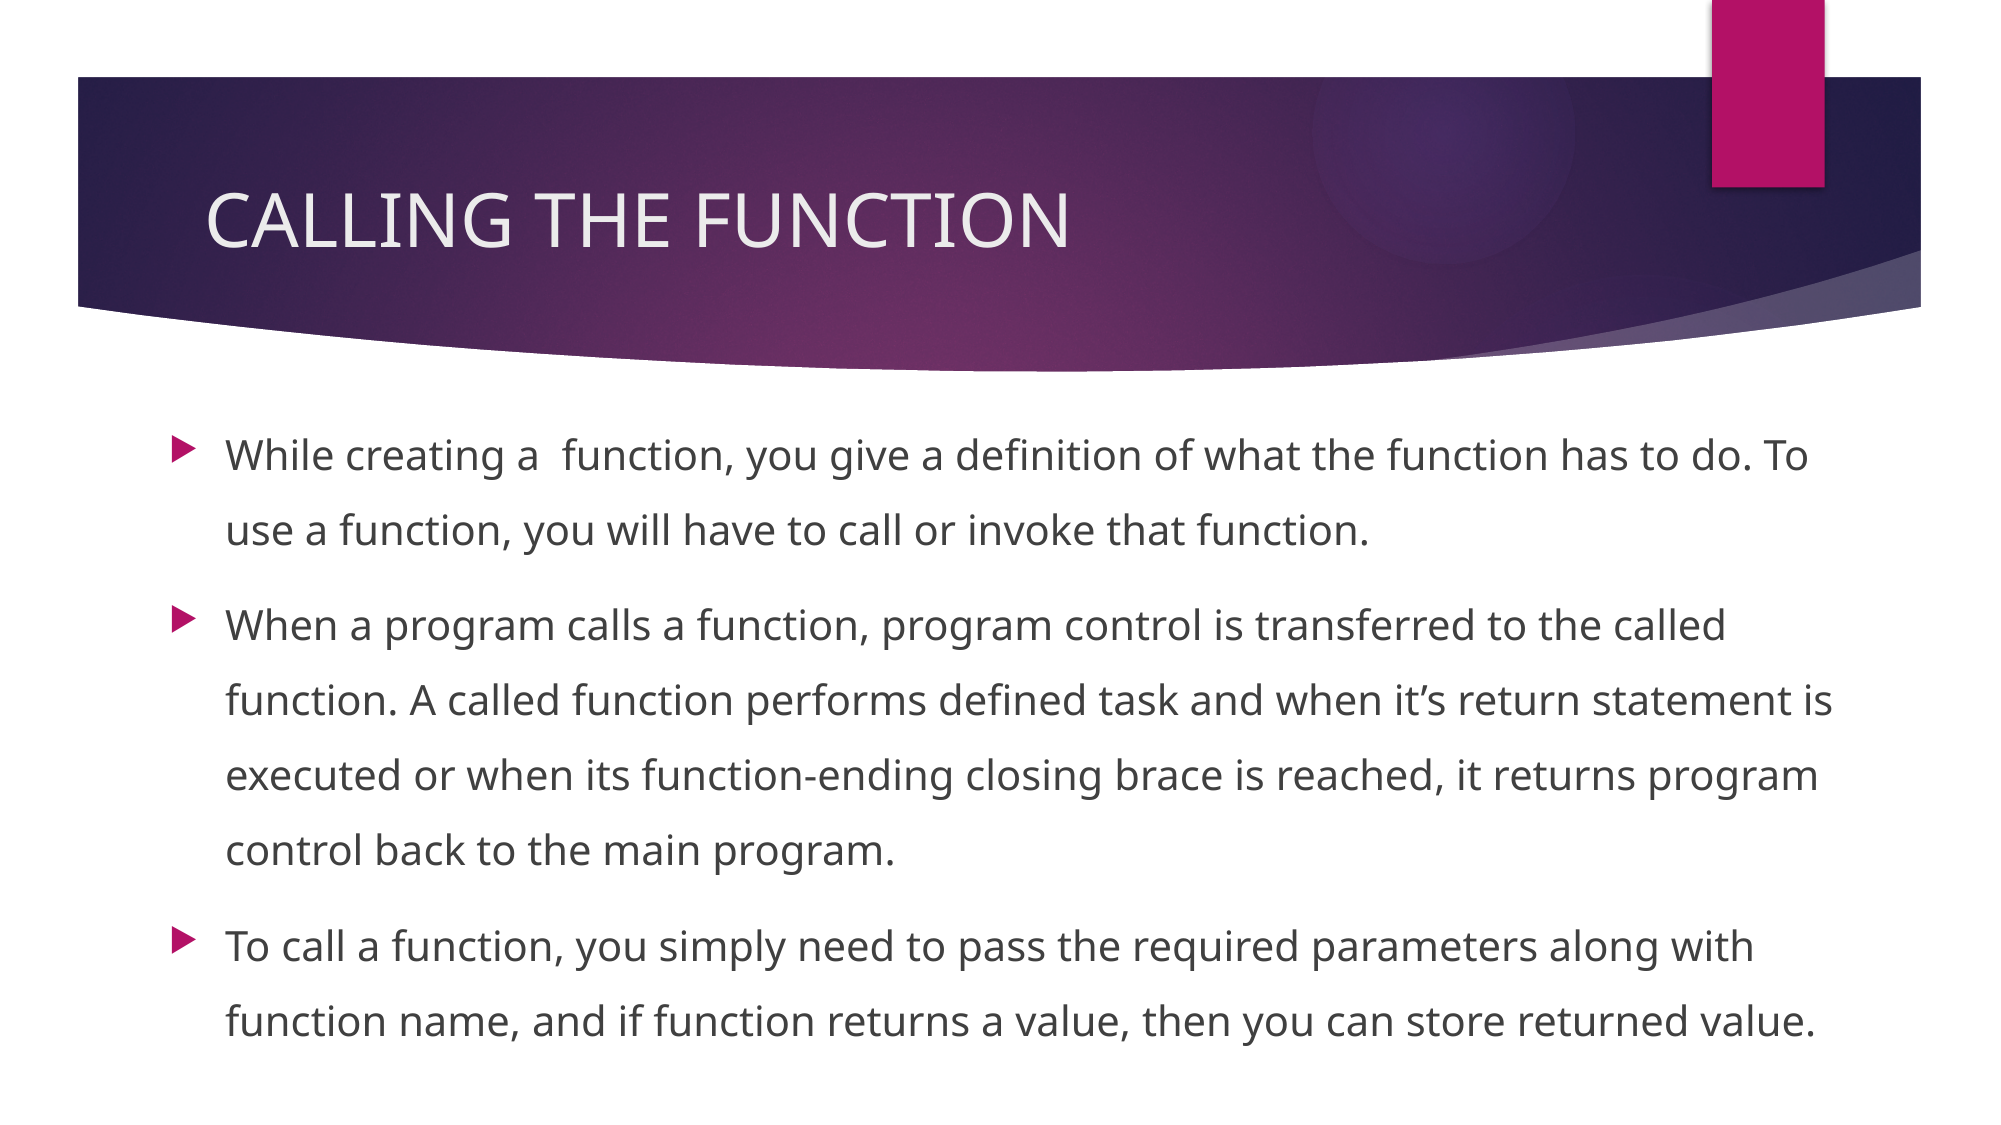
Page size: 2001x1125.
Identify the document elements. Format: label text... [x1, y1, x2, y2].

title CALLING THE FUNCTION [189, 159, 1627, 276]
list While creating a function, you give a definition of what the function has to do. To use a function, you will have to call or invoke that function. When a program calls a function, program control is transferred to the called function. A called function performs defined task and when it’s return statement is executed or when its function-ending closing brace is reached, it returns program control back to the main program. To call a function, you simply need to pass the required parameters along with function name, and if function returns a value, then you can store returned value. [153, 395, 1890, 1075]
